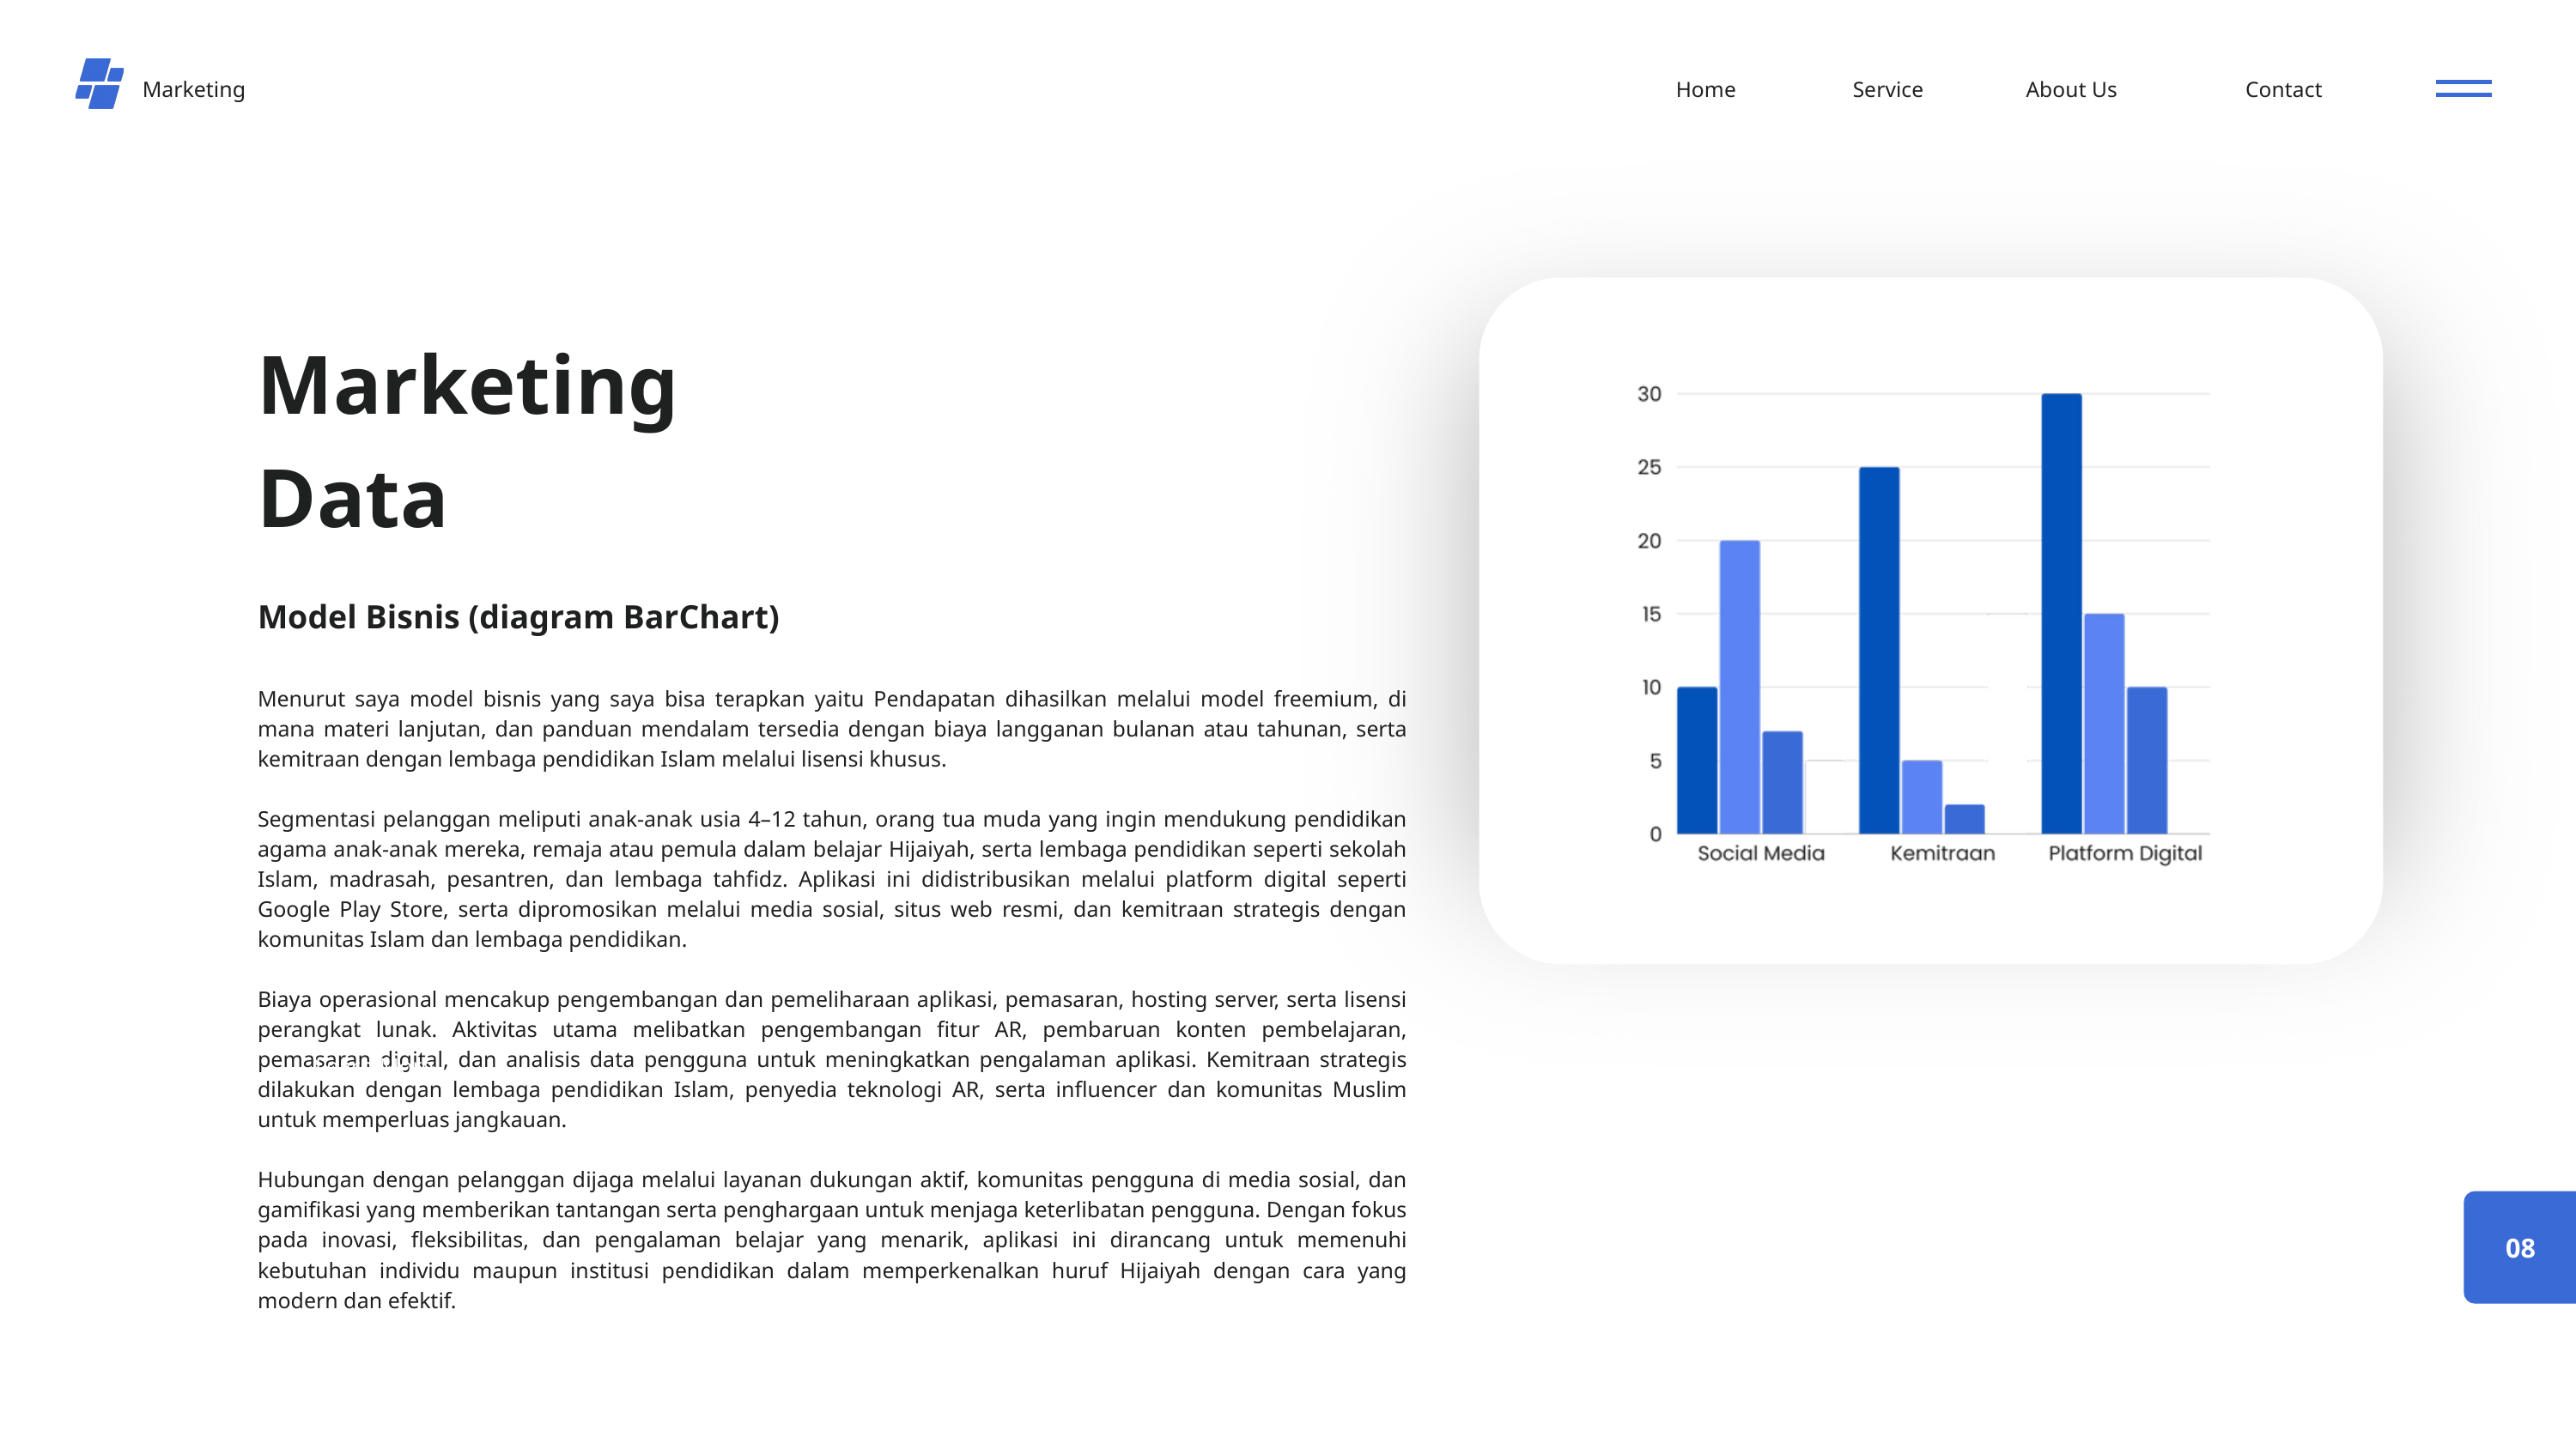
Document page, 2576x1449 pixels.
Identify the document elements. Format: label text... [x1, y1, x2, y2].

text_box [75, 58, 125, 110]
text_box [2435, 92, 2493, 97]
text_box [1301, 162, 2561, 1067]
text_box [2435, 79, 2493, 84]
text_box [2464, 1191, 2576, 1304]
text_box About Us [2026, 71, 2176, 101]
text_box Home [1675, 71, 1790, 101]
text_box Learn More [257, 1048, 492, 1079]
picture [1580, 328, 2268, 925]
text_box Service [1852, 71, 1957, 101]
text_box Menurut saya model bisnis yang saya bisa terapkan yaitu Pendapatan dihasilkan melalui model freemium, di mana materi lanjutan, dan panduan mendalam tersedia dengan biaya langganan bulanan atau tahunan, serta kemitraan dengan lembaga pendidikan Islam melalui lisensi khusus. Segmentasi pelanggan meliputi anak-anak usia 4–12 tahun, orang tua muda yang ingin mendukung pendidikan agama anak-anak mereka, remaja atau pemula dalam belajar Hijaiyah, serta lembaga pendidikan seperti sekolah Islam, madrasah, pesantren, dan lembaga tahfidz. Aplikasi ini didistribusikan melalui platform digital seperti Google Play Store, serta dipromosikan melalui media sosial, situs web resmi, dan kemitraan strategis dengan komunitas Islam dan lembaga pendidikan. Biaya operasional mencakup pengembangan dan pemeliharaan aplikasi, pemasaran, hosting server, serta lisensi perangkat lunak. Aktivitas utama melibatkan pengembangan fitur AR, pembaruan konten pembelajaran, pemasaran digital, dan analisis data pengguna untuk meningkatkan pengalaman aplikasi. Kemitraan strategis dilakukan dengan lembaga pendidikan Islam, penyedia teknologi AR, serta influencer dan komunitas Muslim untuk memperluas jangkauan. Hubungan dengan pelanggan dijaga melalui layanan dukungan aktif, komunitas pengguna di media sosial, dan gamifikasi yang memberikan tantangan serta penghargaan untuk menjaga keterlibatan pengguna. Dengan fokus pada inovasi, fleksibilitas, dan pengalaman belajar yang menarik, aplikasi ini dirancang untuk memenuhi kebutuhan individu maupun institusi pendidikan dalam memperkenalkan huruf Hijaiyah dengan cara yang modern dan efektif. [257, 681, 1409, 1343]
text_box Marketing Data [257, 318, 785, 544]
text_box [1479, 277, 2384, 965]
text_box Model Bisnis (diagram BarChart) [257, 590, 883, 635]
text_box Contact [2245, 71, 2384, 101]
text_box Marketing [142, 71, 373, 102]
